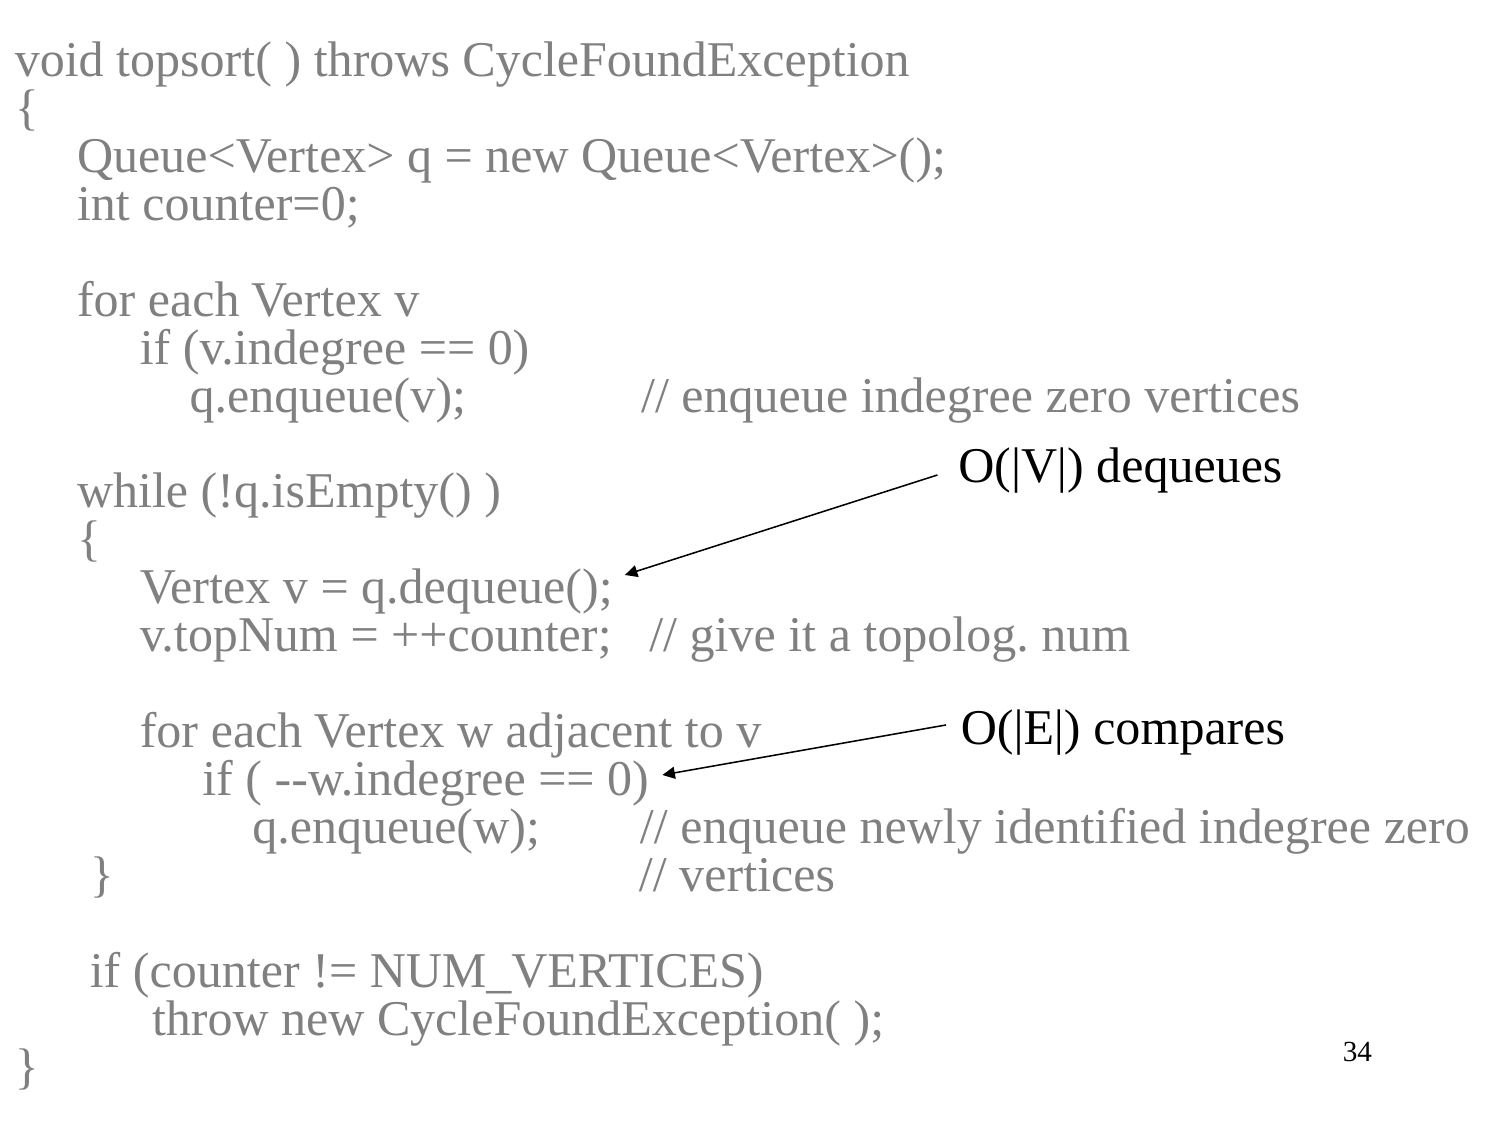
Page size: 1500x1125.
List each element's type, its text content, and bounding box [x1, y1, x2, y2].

text_box void topsort( ) throws CycleFoundException { Queue<Vertex> q = new Queue<Vertex>(); int counter=0; for each Vertex v if (v.indegree == 0) q.enqueue(v); // enqueue indegree zero vertices while (!q.isEmpty() ) { Vertex v = q.dequeue(); v.topNum = ++counter; // give it a topolog. num for each Vertex w adjacent to v if ( --w.indegree == 0) q.enqueue(w); // enqueue newly identified indegree zero } // vertices if (counter != NUM_VERTICES) throw new CycleFoundException( ); } [0, 30, 1500, 1101]
text_box [624, 474, 938, 578]
text_box [662, 724, 947, 779]
text_box O(|V|) dequeues [943, 424, 1298, 500]
text_box O(|E|) compares [946, 687, 1301, 763]
